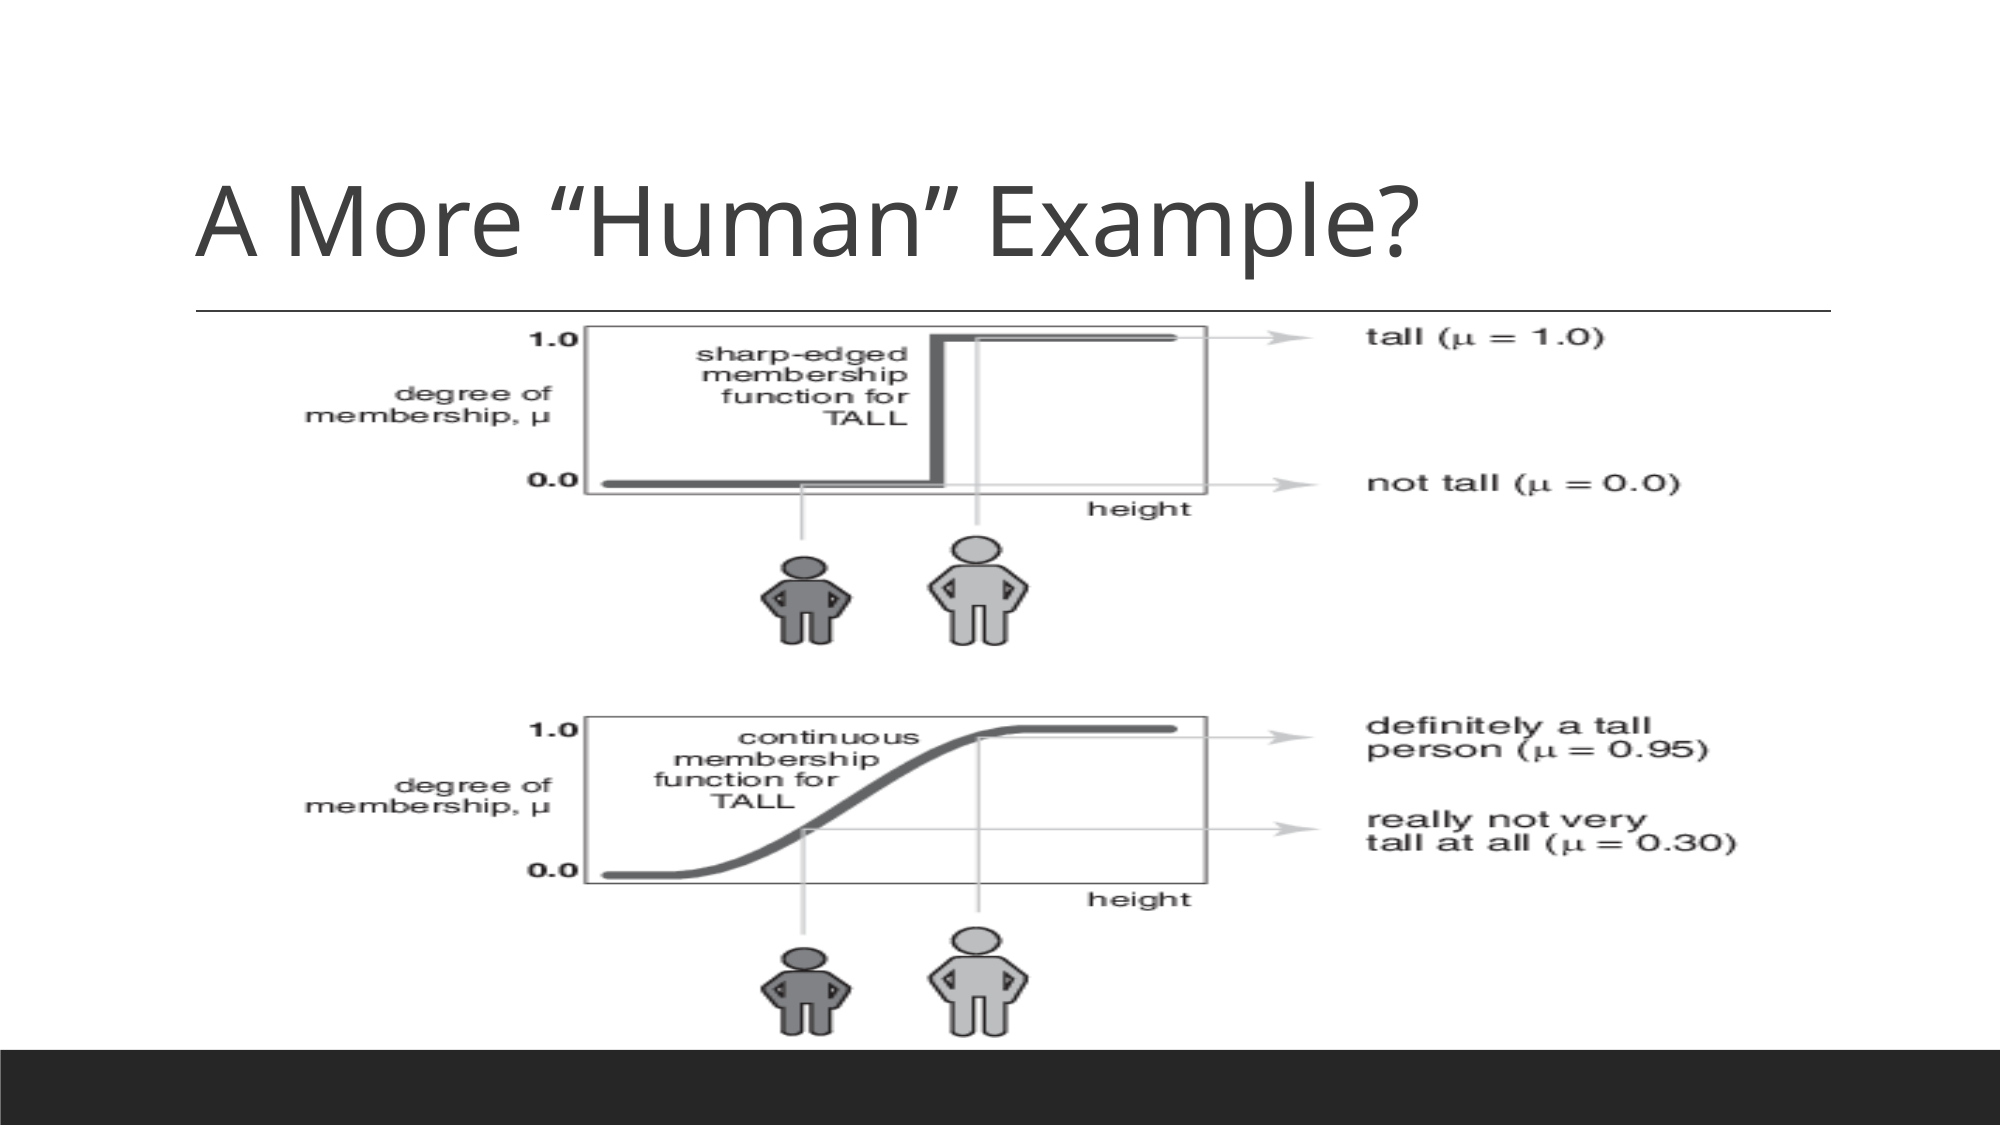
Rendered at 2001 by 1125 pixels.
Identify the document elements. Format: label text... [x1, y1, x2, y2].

title A More “Human” Example? [180, 47, 1830, 285]
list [299, 320, 1761, 1038]
